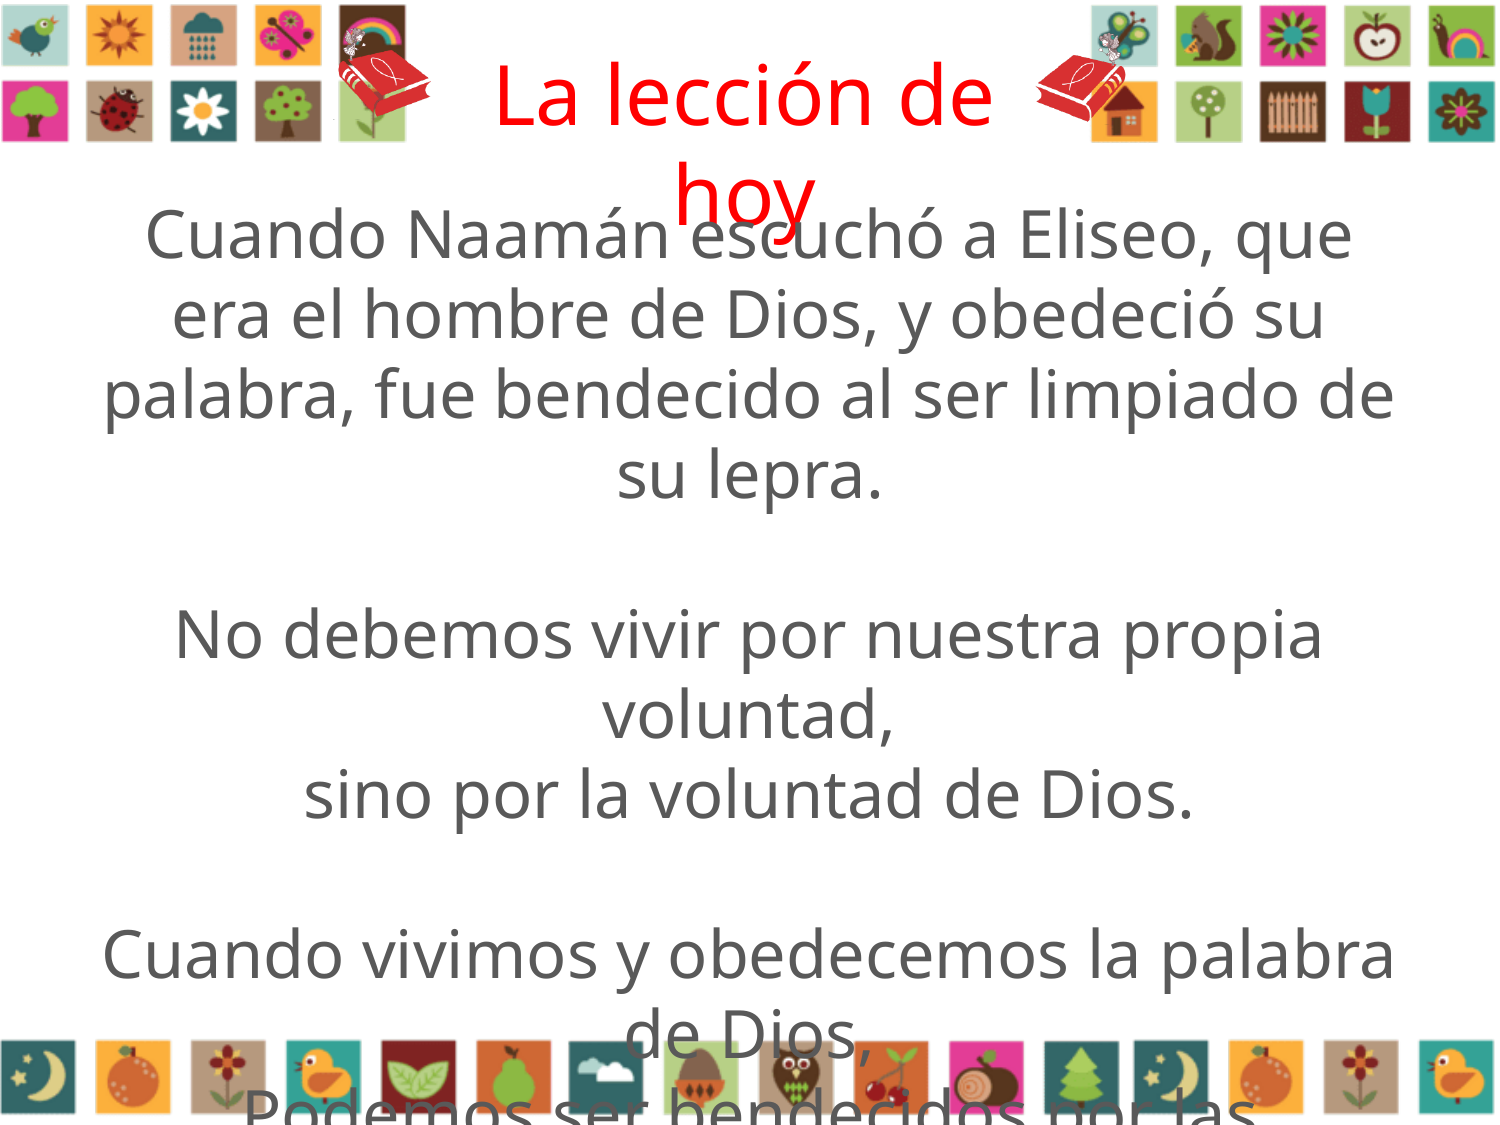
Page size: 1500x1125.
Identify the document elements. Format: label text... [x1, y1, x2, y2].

picture [0, 3, 463, 150]
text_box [0, 1028, 1500, 1118]
text_box Cuando Naamán escuchó a Eliseo, que era el hombre de Dios, y obedeció su palabra, fue bendecido al ser limpiado de su lepra. No debemos vivir por nuestra propia voluntad, sino por la voluntad de Dios. Cuando vivimos y obedecemos la palabra de Dios, Podemos ser bendecidos por las abundantes bendiciones que Dios puede brindarnos. [76, 184, 1424, 1027]
picture [1003, 3, 1500, 150]
text_box La lección de hoy [411, 34, 1077, 184]
